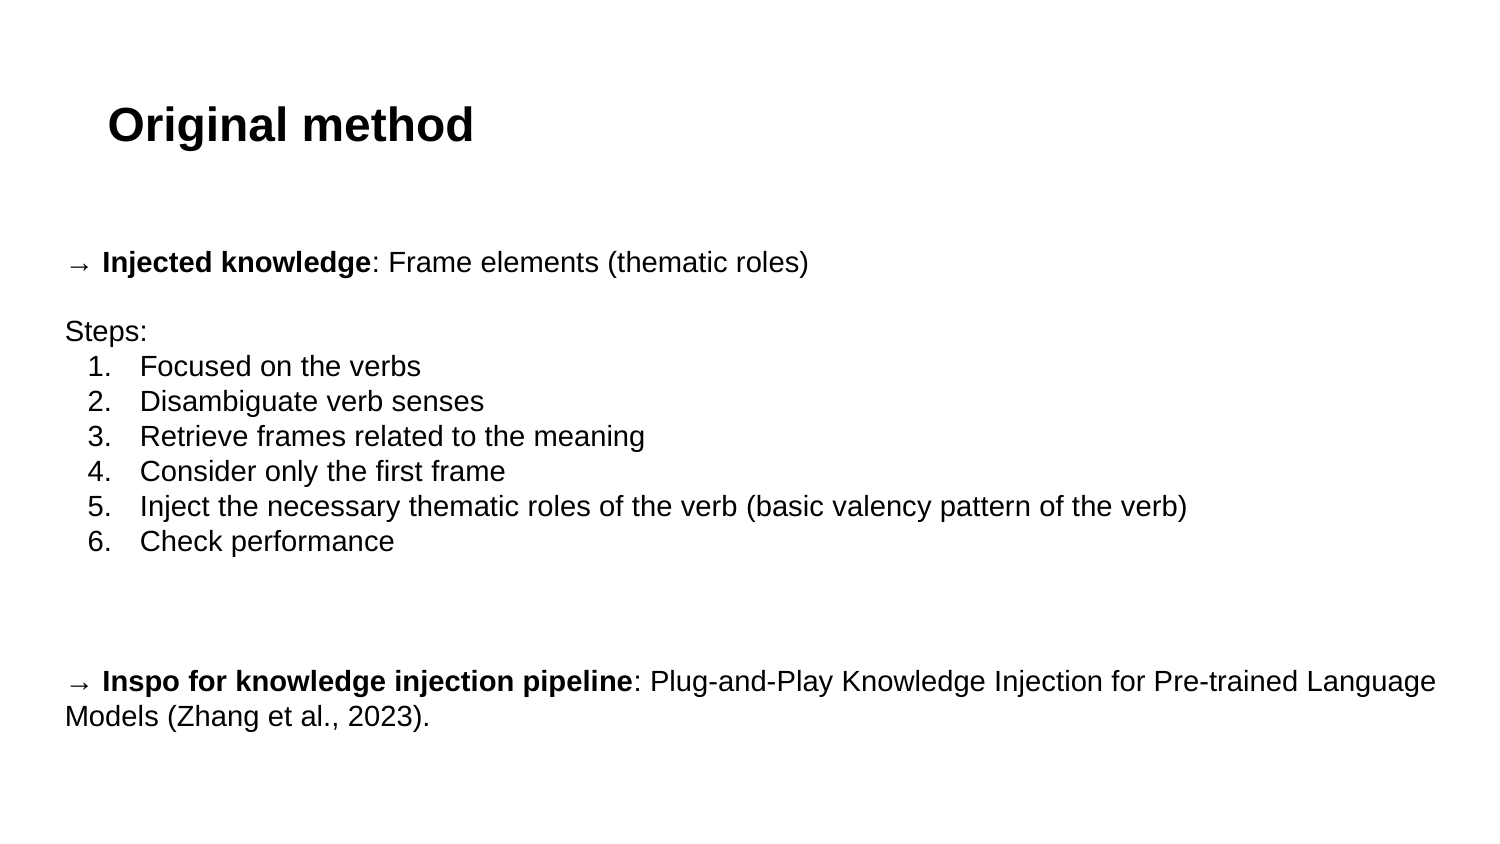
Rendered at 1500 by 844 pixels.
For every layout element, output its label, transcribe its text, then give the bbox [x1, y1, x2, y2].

text_box Original method [92, 79, 1245, 167]
text_box → Injected knowledge: Frame elements (thematic roles) Steps: Focused on the verbs Disambiguate verb senses Retrieve frames related to the meaning Consider only the first frame Inject the necessary thematic roles of the verb (basic valency pattern of the verb) Check performance → Inspo for knowledge injection pipeline: Plug-and-Play Knowledge Injection for Pre-trained Language Models (Zhang et al., 2023). [49, 157, 1457, 783]
